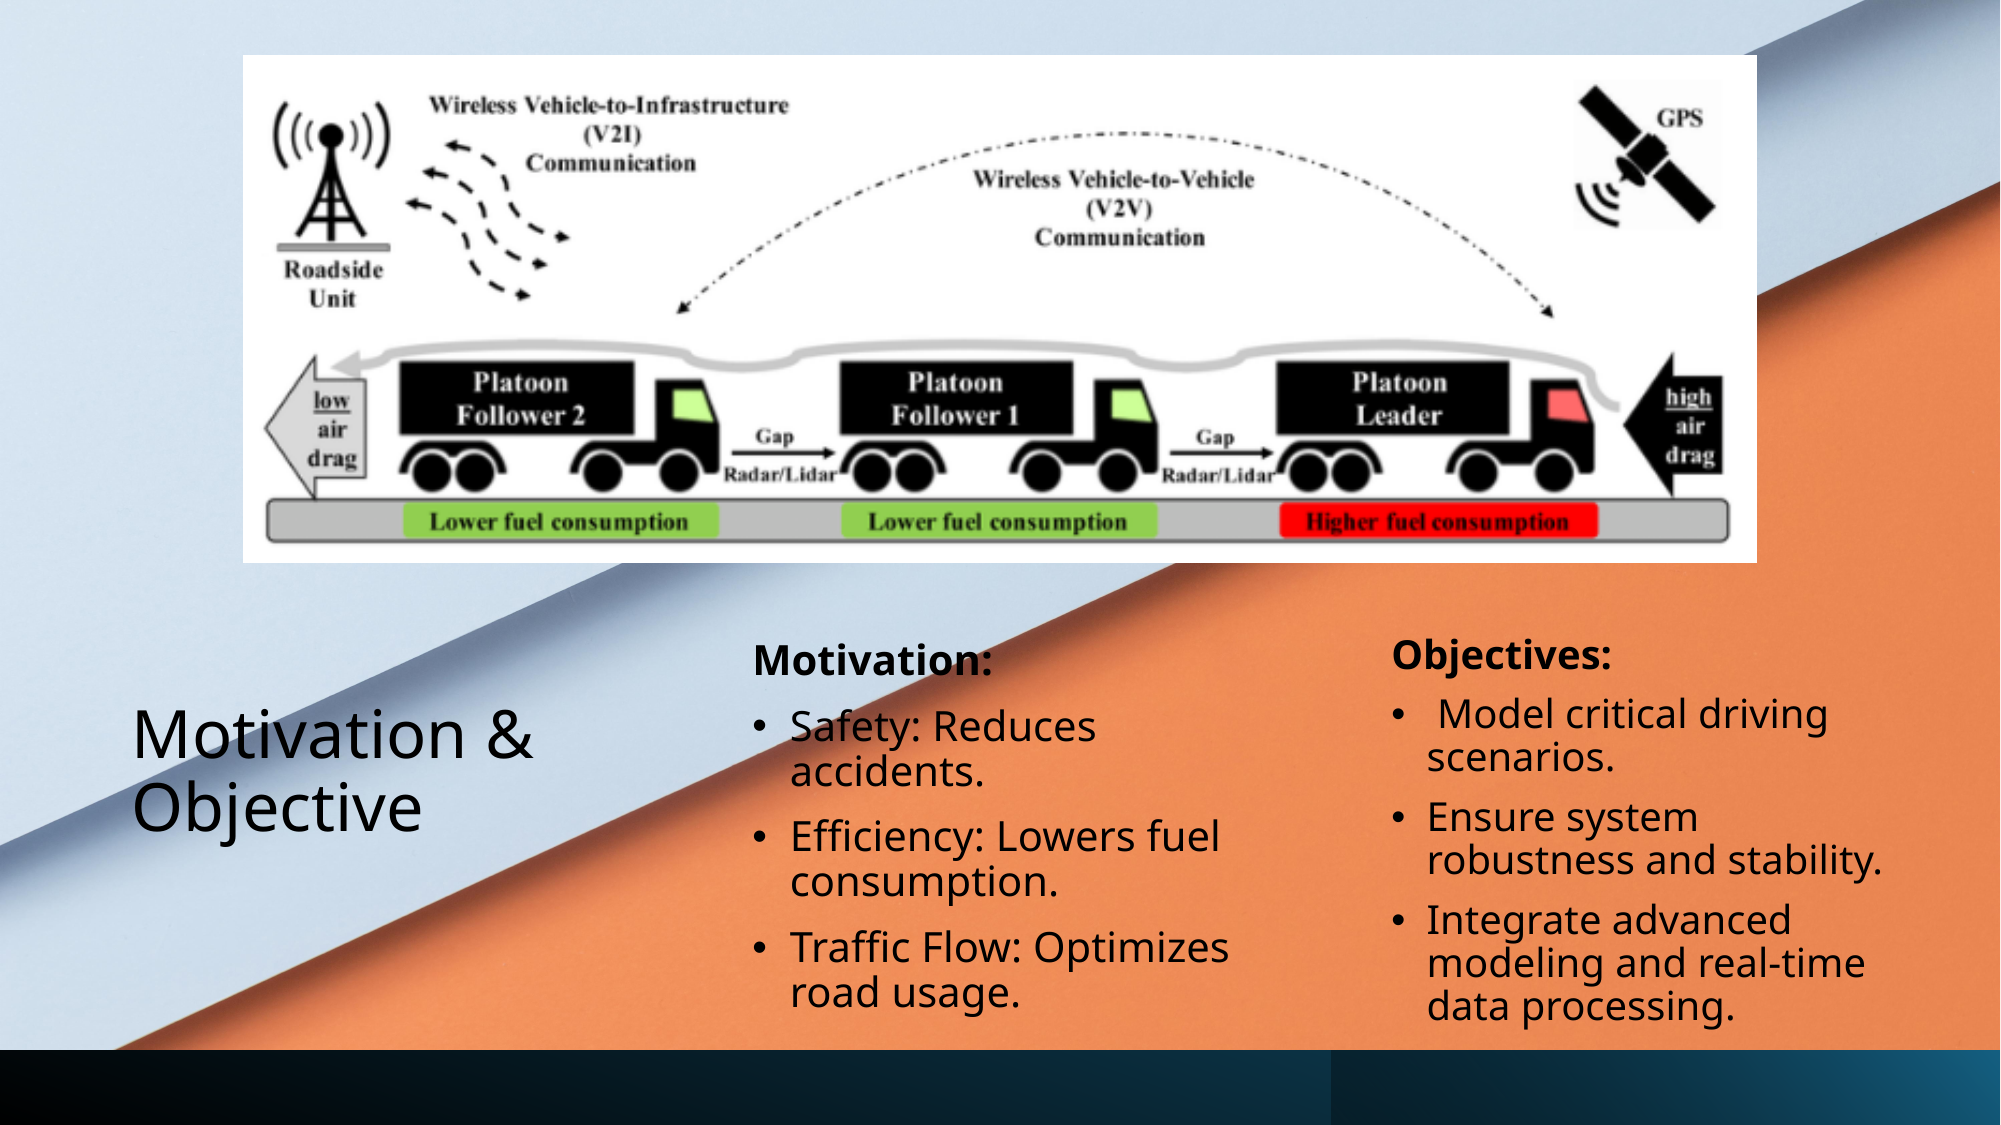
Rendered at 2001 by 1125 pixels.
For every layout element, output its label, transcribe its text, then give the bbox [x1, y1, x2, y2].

list Motivation: Safety: Reduces accidents. Efficiency: Lowers fuel consumption. Traffic Flow: Optimizes road usage. [737, 631, 1263, 961]
text_box [1330, 1049, 2000, 1125]
title Motivation & Objective [116, 693, 700, 990]
text_box [0, 1049, 1330, 1125]
text_box [0, 0, 2000, 1049]
picture [242, 55, 1758, 563]
text_box Objectives: Model critical driving scenarios. Ensure system robustness and stability. Integrate advanced modeling and real-time data processing. [1376, 562, 1902, 1049]
